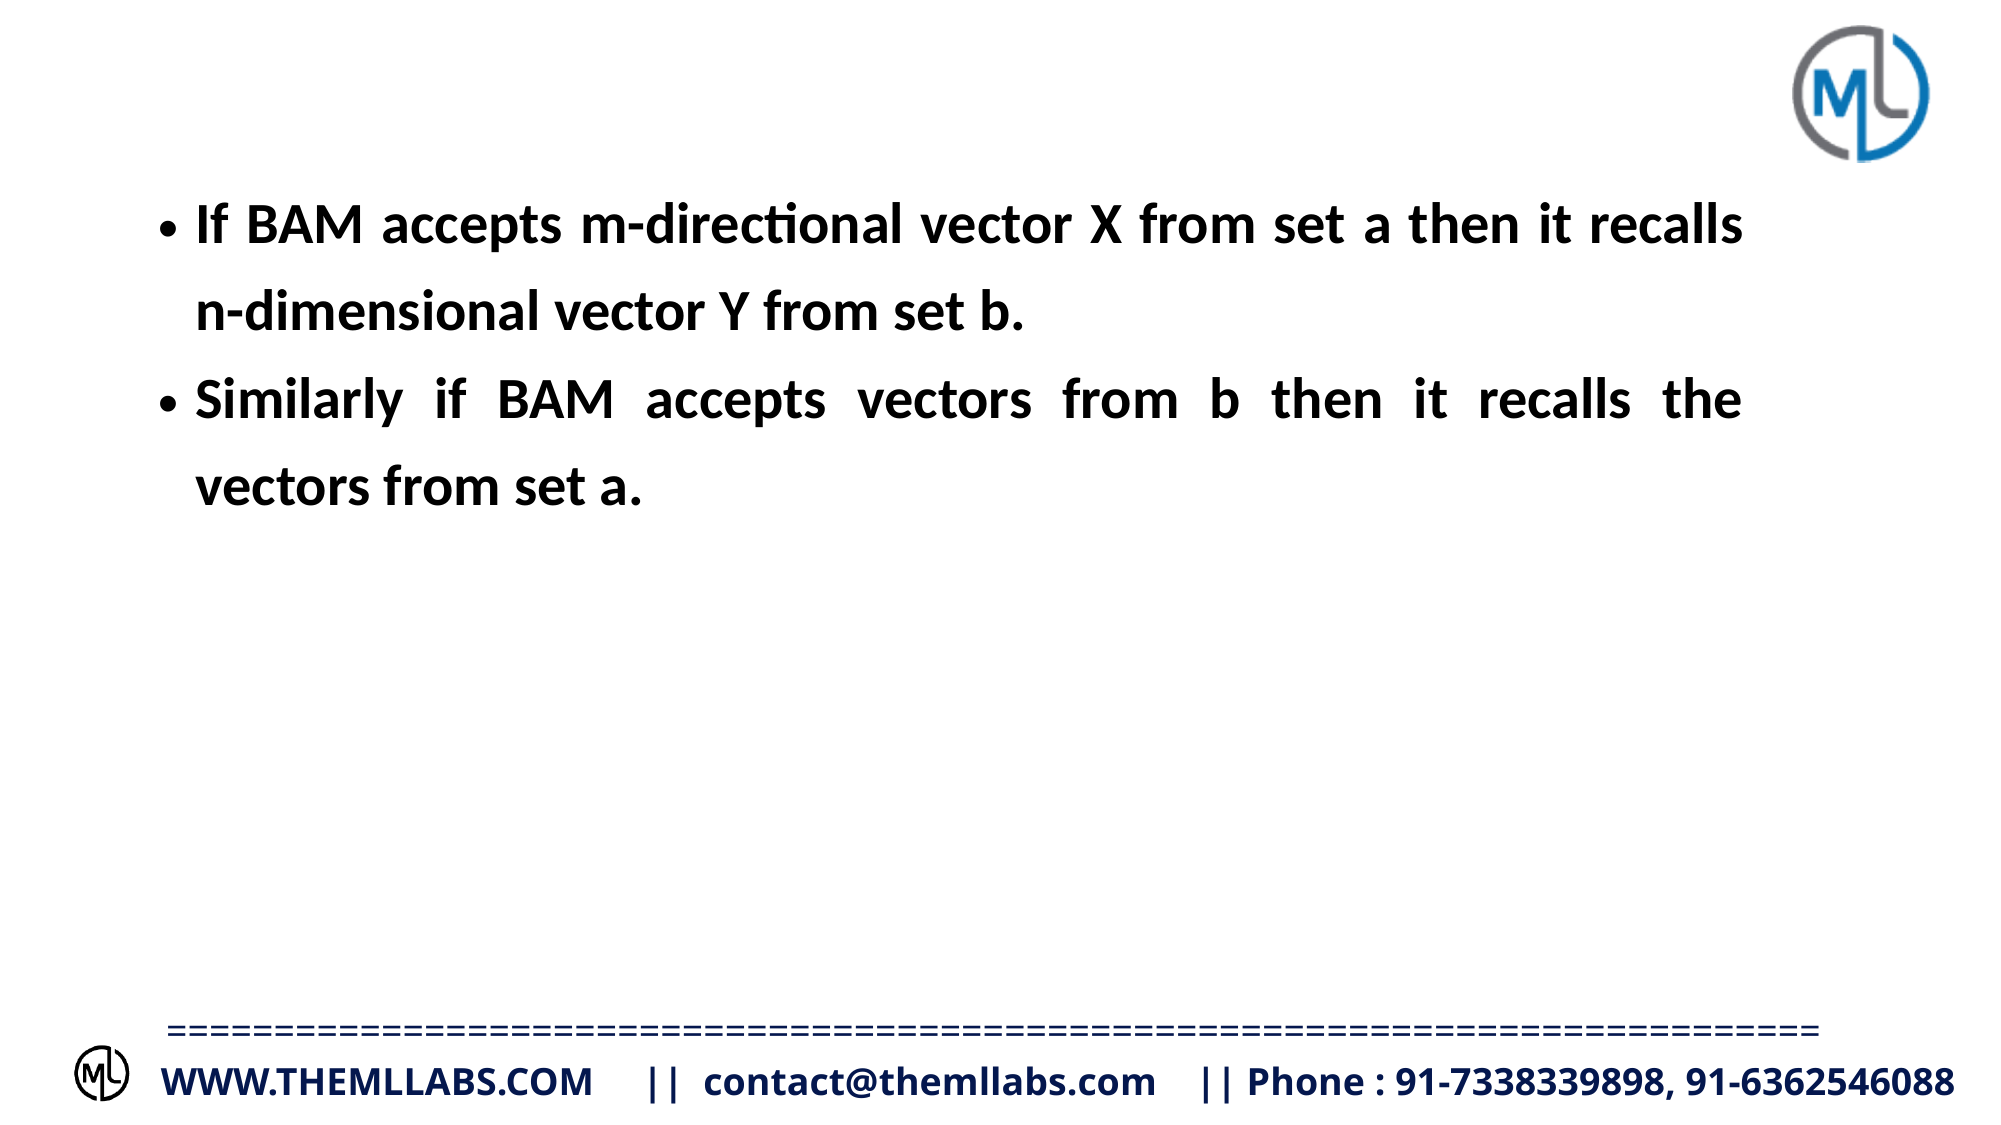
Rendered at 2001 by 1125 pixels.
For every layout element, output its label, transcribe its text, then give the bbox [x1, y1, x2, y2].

picture [1792, 25, 1933, 163]
text_box ============================================================================= [0, 999, 2000, 1060]
picture [71, 1042, 132, 1104]
text_box If BAM accepts m-directional vector X from set a then it recalls n-dimensional vector Y from set b. Similarly if BAM accepts vectors from b then it recalls the vectors from set a. [143, 162, 1760, 877]
text_box WWW.THEMLLABS.COM || contact@themllabs.com || Phone : 91-7338339898, 91-6362546088 [146, 1050, 1973, 1111]
